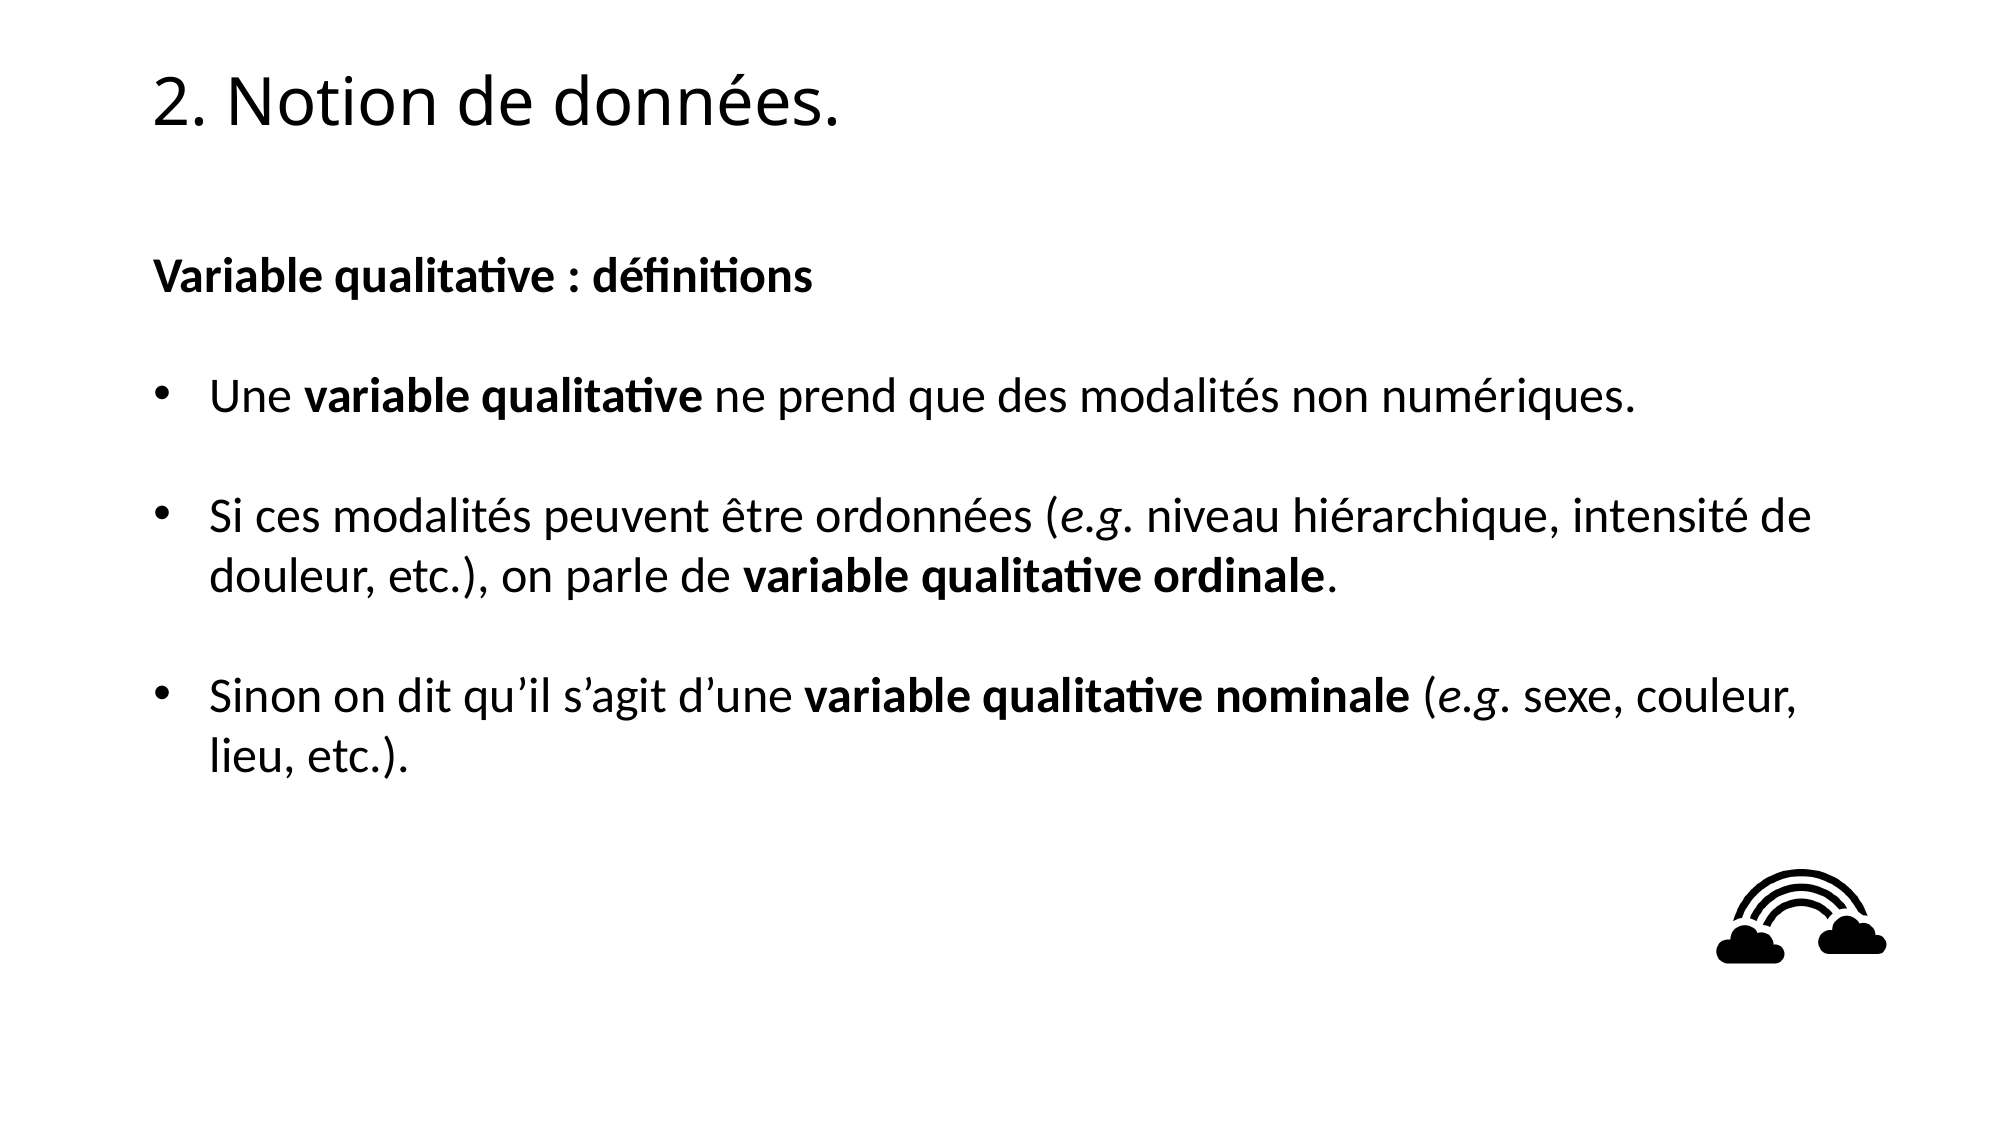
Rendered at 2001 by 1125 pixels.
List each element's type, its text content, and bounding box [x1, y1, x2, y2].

picture [1712, 826, 1890, 1004]
text_box Variable qualitative : définitions Une variable qualitative ne prend que des modalités non numériques. Si ces modalités peuvent être ordonnées (e.g. niveau hiérarchique, intensité de douleur, etc.), on parle de variable qualitative ordinale. Sinon on dit qu’il s’agit d’une variable qualitative nominale (e.g. sexe, couleur, lieu, etc.). [138, 234, 1866, 790]
text_box 2. Notion de données. [137, 59, 1863, 155]
